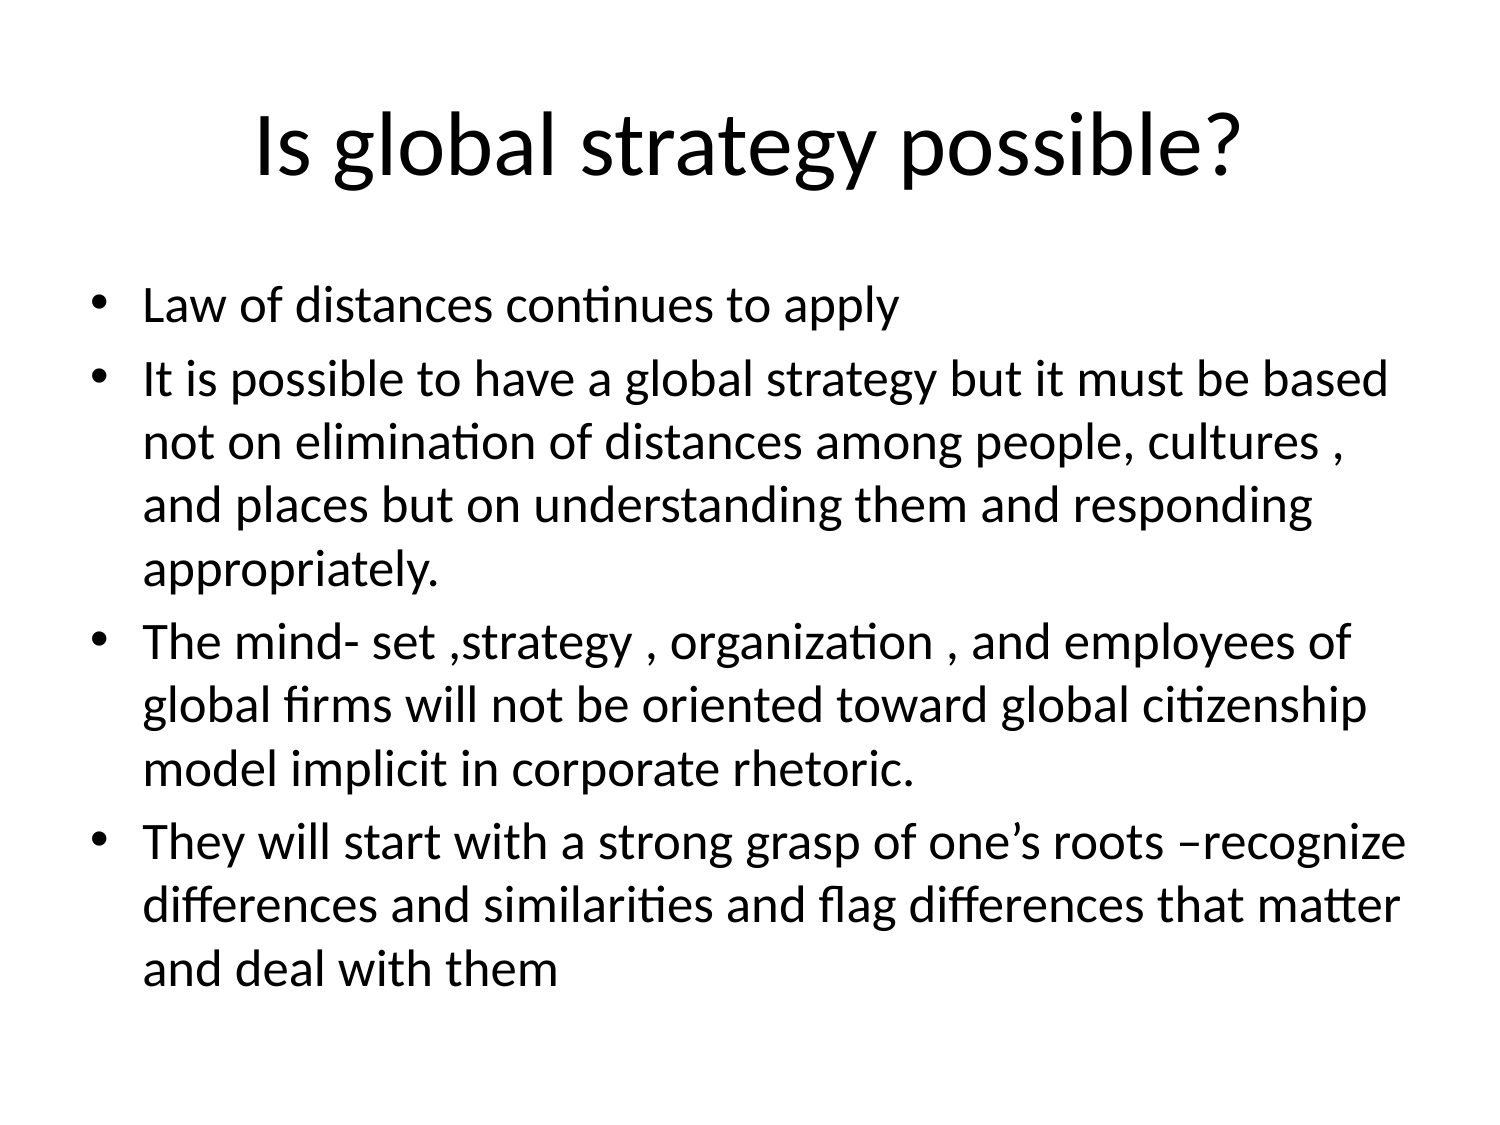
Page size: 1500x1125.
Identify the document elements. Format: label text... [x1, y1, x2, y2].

title Is global strategy possible? [75, 45, 1425, 233]
list Law of distances continues to apply It is possible to have a global strategy but it must be based not on elimination of distances among people, cultures , and places but on understanding them and responding appropriately. The mind- set ,strategy , organization , and employees of global firms will not be oriented toward global citizenship model implicit in corporate rhetoric. They will start with a strong grasp of one’s roots –recognize differences and similarities and flag differences that matter and deal with them [75, 262, 1425, 1005]
